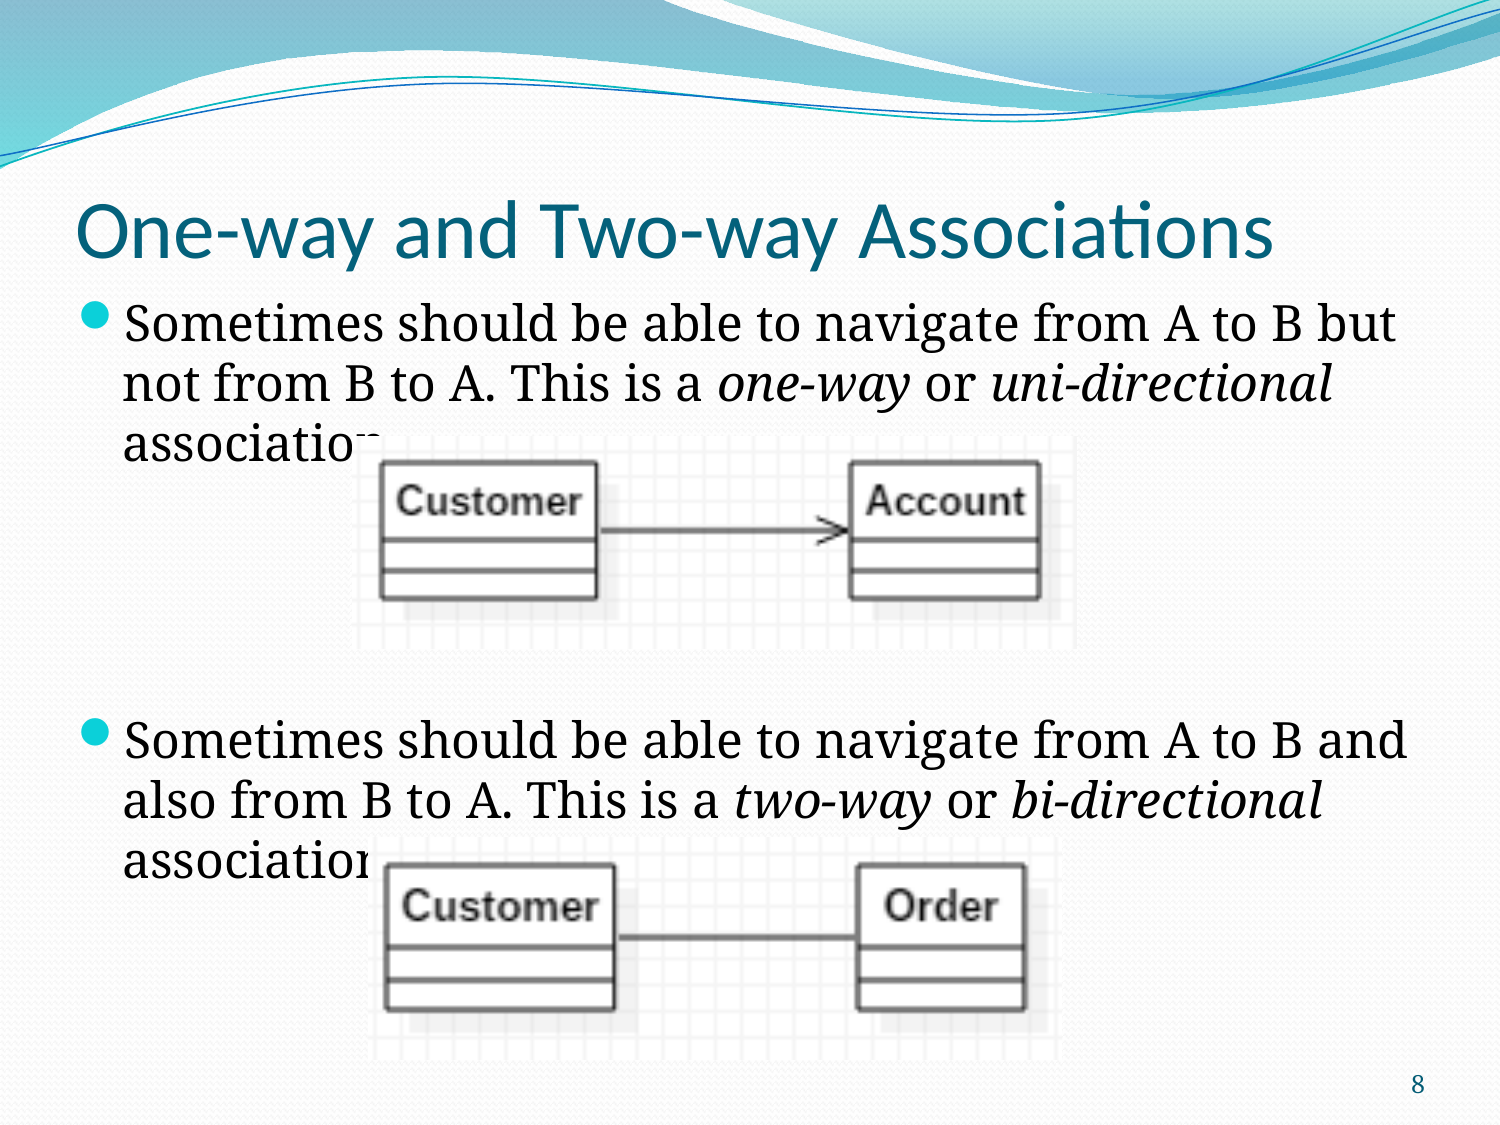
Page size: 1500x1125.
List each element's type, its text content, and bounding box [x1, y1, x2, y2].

list Sometimes should be able to navigate from A to B but not from B to A. This is a one-way or uni-directional association. Sometimes should be able to navigate from A to B and also from B to A. This is a two-way or bi-directional association. [62, 283, 1438, 1004]
table_cell Transcript [1062, 840, 1067, 1004]
picture [352, 436, 1077, 650]
table_cell Transcript [361, 839, 367, 1004]
title One-way and Two-way Associations [75, 87, 1425, 275]
table_cell Transcript [345, 437, 1081, 662]
picture [367, 837, 1062, 1061]
slide_number 8 [1299, 1042, 1425, 1103]
